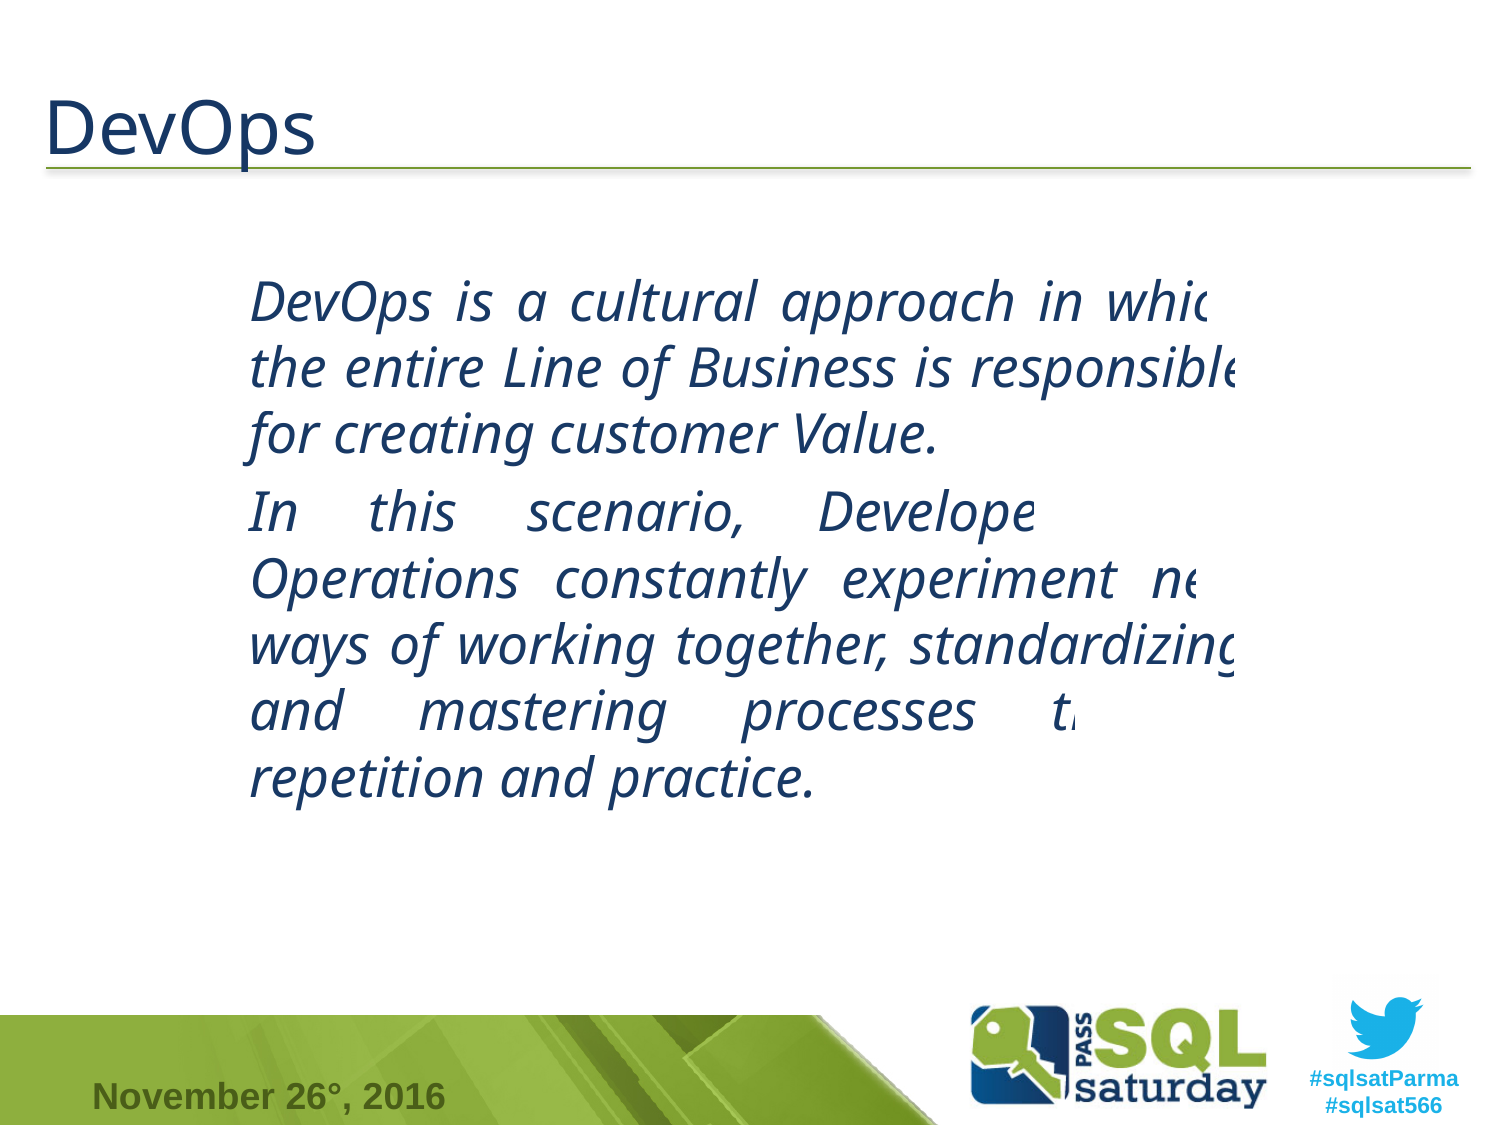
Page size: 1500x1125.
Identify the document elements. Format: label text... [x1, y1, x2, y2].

title DevOps [28, 25, 1472, 224]
picture [0, 977, 1282, 1125]
picture [1332, 974, 1439, 1082]
list DevOps is a cultural approach in which the entire Line of Business is responsible for creating customer Value. In this scenario, Developers and Operations constantly experiment new ways of working together, standardizing and mastering processes through repetition and practice. [234, 258, 1266, 919]
